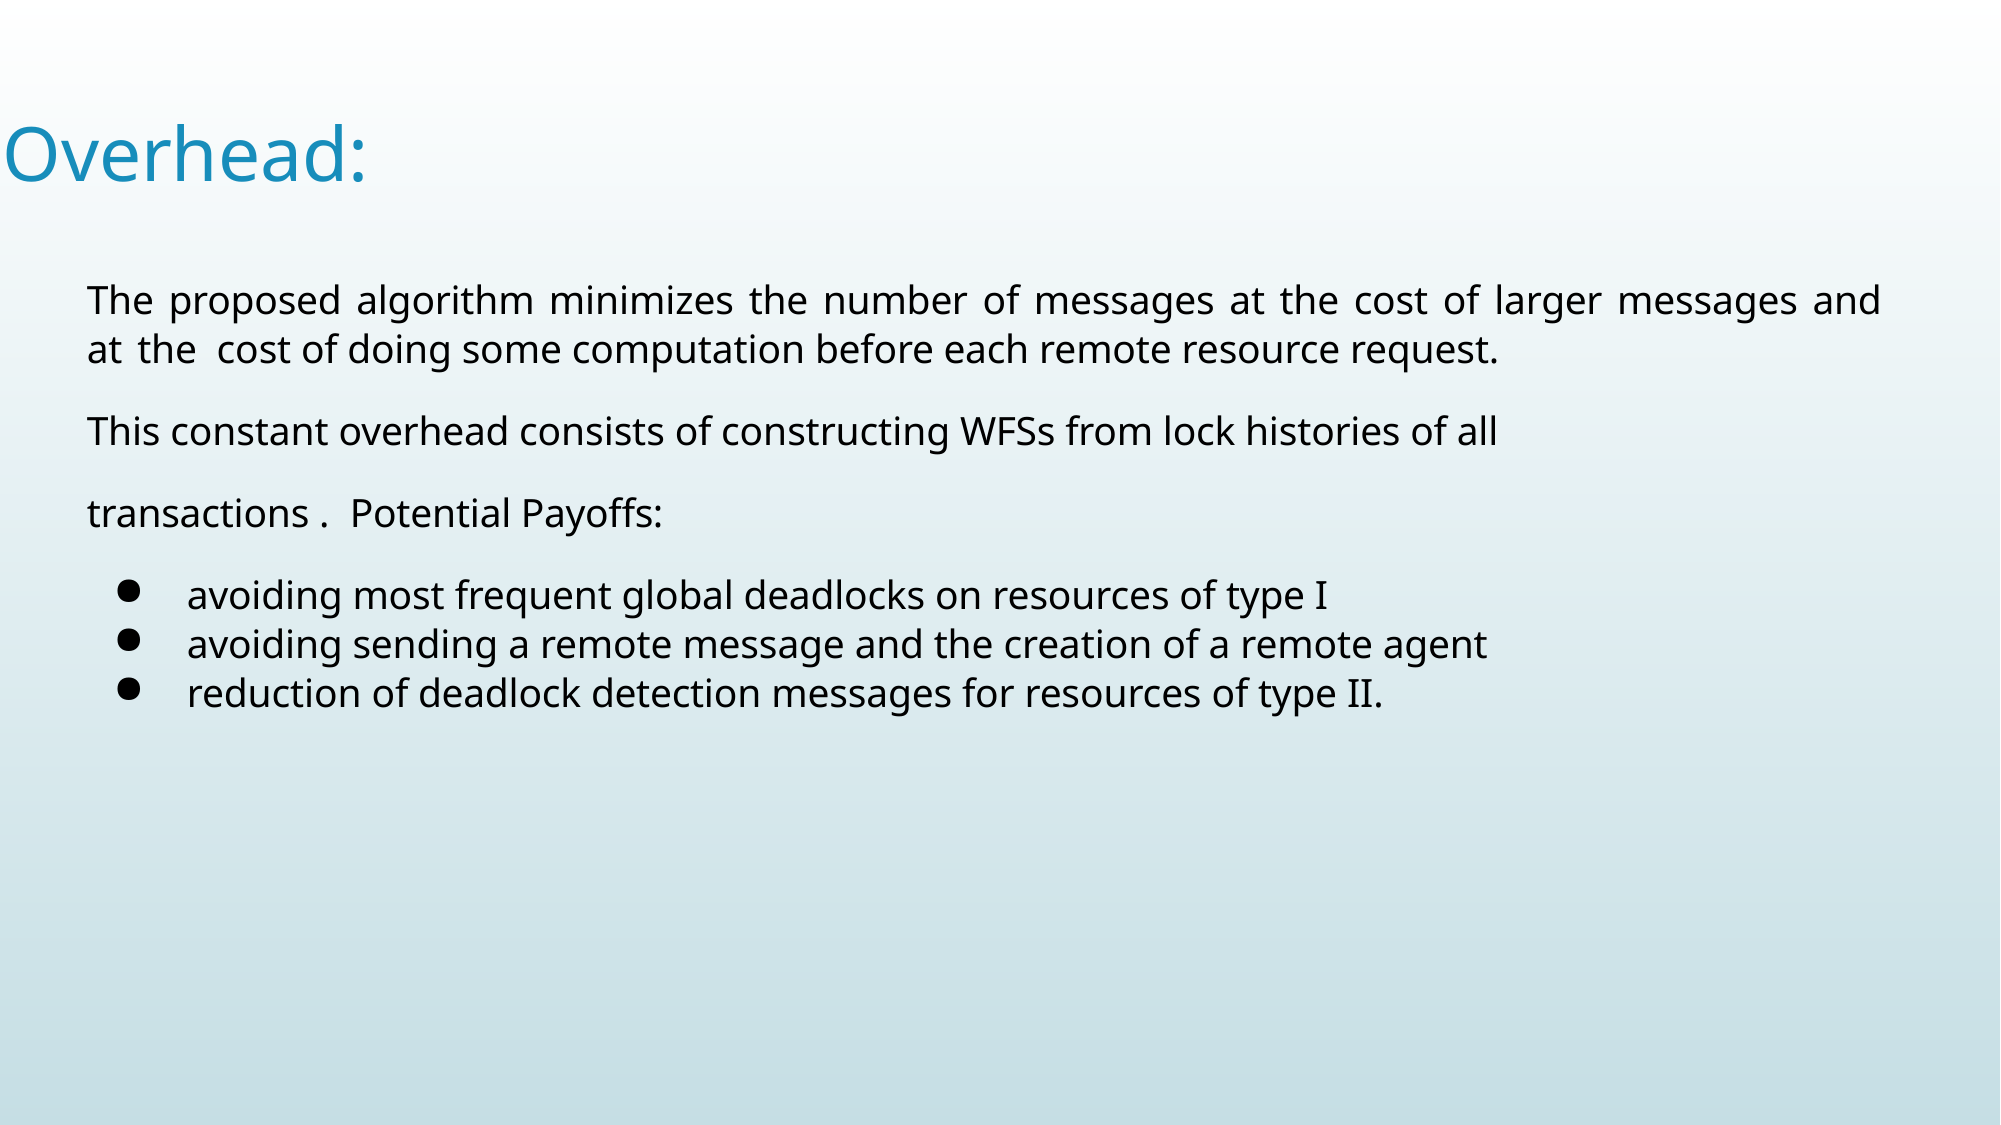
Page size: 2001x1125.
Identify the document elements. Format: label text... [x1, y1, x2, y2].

text_box The proposed algorithm minimizes the number of messages at the cost of larger messages and at the cost of doing some computation before each remote resource request. This constant overhead consists of constructing WFSs from lock histories of all transactions . Potential Payoffs: avoiding most frequent global deadlocks on resources of type I avoiding sending a remote message and the creation of a remote agent reduction of deadlock detection messages for resources of type II. [84, 270, 1915, 715]
title Overhead: [0, 104, 422, 295]
